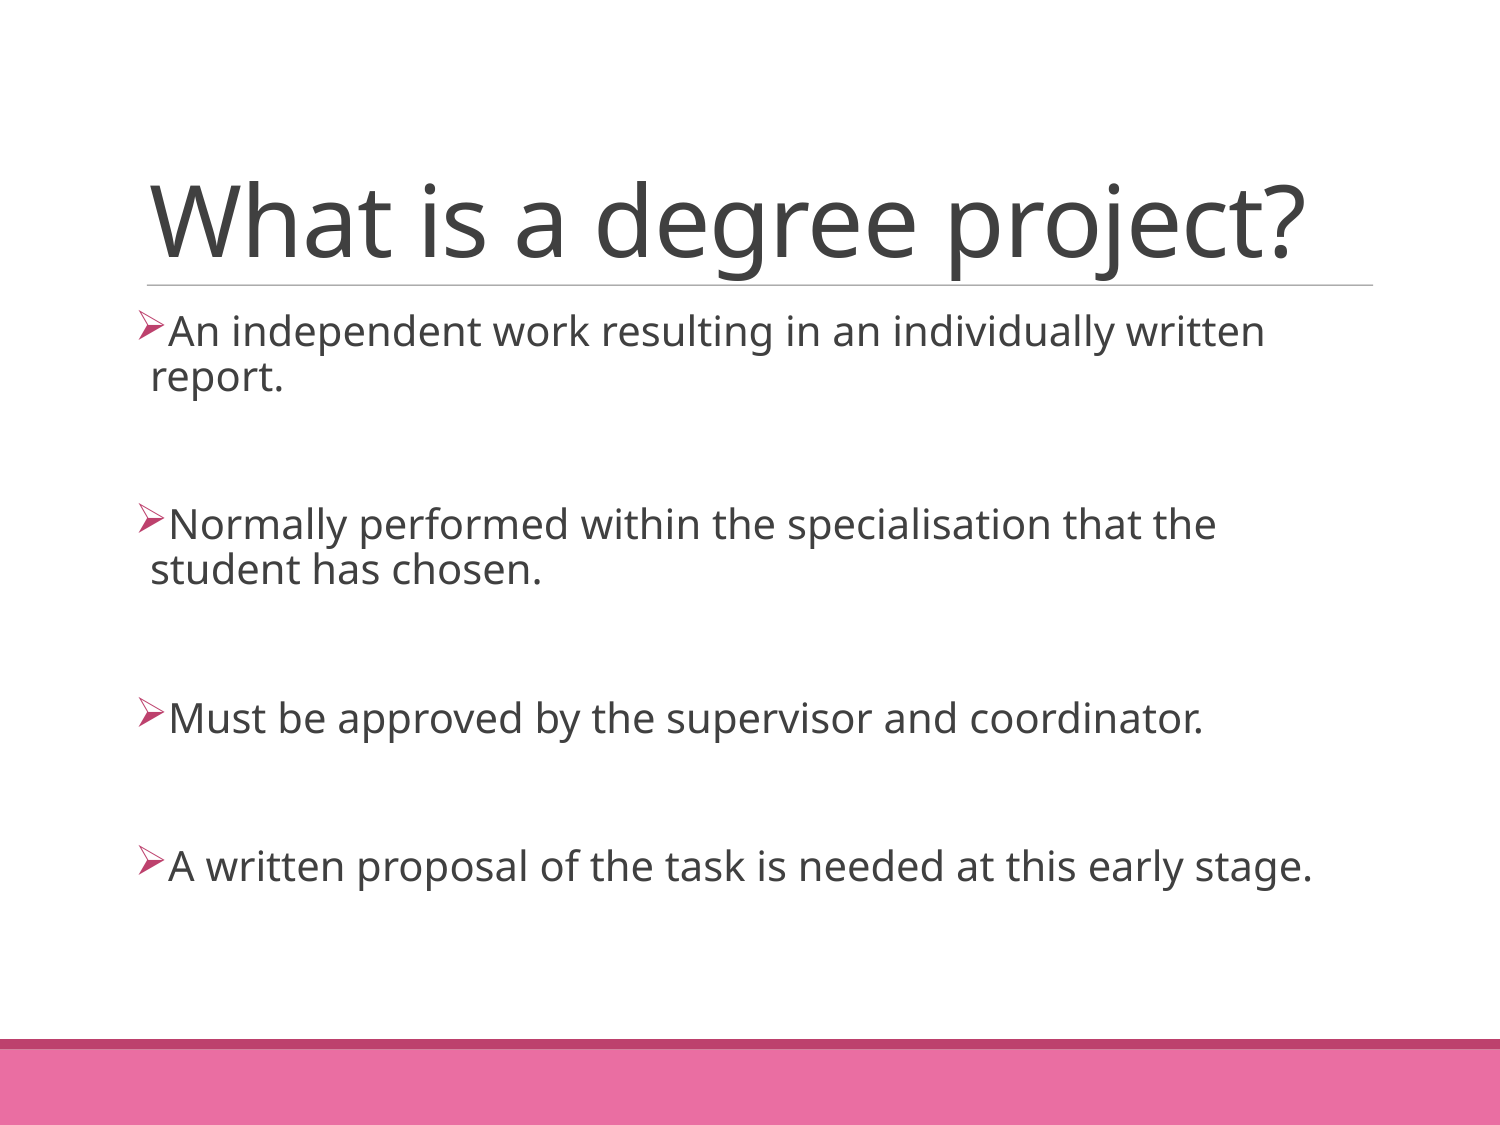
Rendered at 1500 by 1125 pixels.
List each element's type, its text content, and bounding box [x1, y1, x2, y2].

text_box What is a degree project? [134, 47, 1373, 285]
text_box An independent work resulting in an individually written report. Normally performed within the specialisation that the student has chosen. Must be approved by the supervisor and coordinator. A written proposal of the task is needed at this early stage. [134, 302, 1373, 963]
